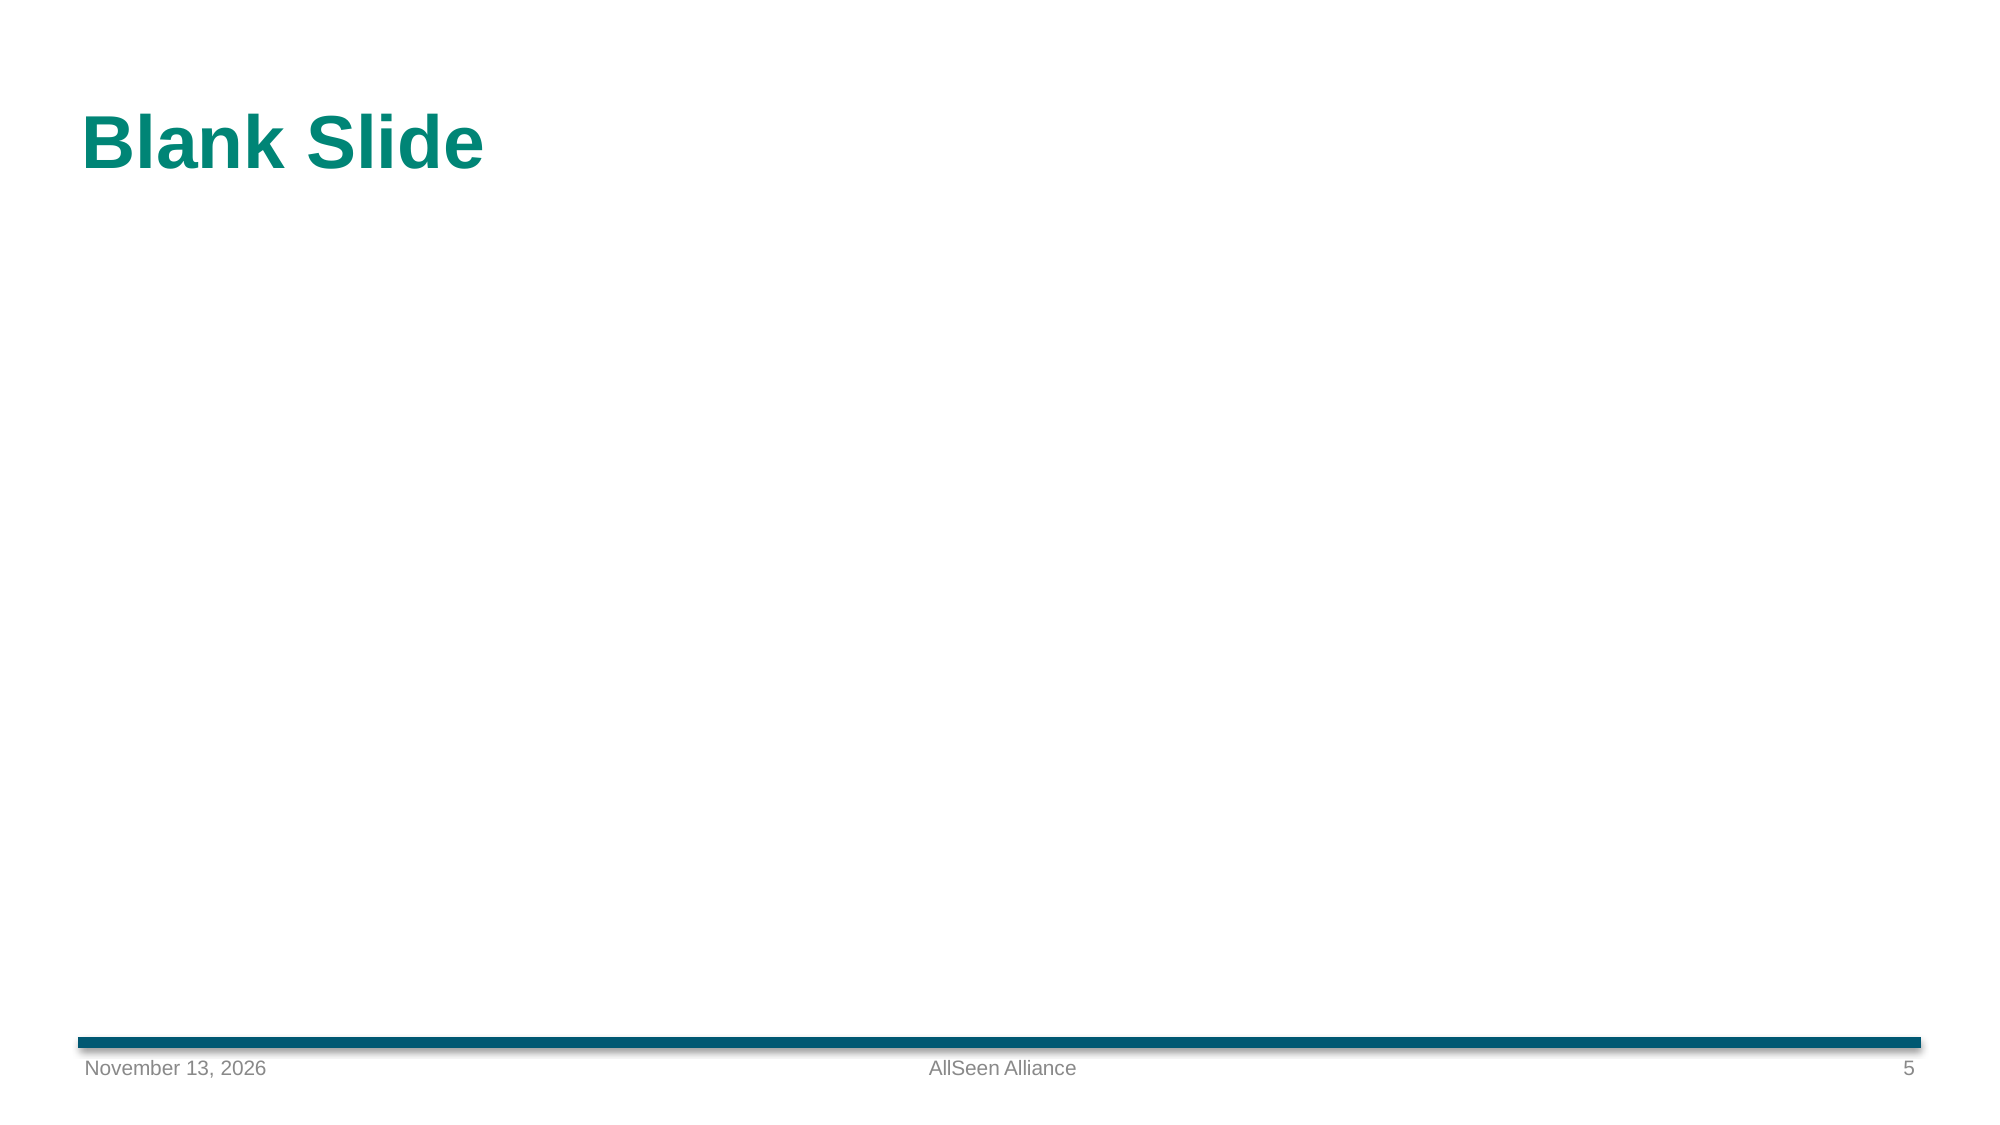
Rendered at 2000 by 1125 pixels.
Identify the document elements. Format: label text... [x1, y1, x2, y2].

title Blank Slide [73, 28, 1918, 194]
